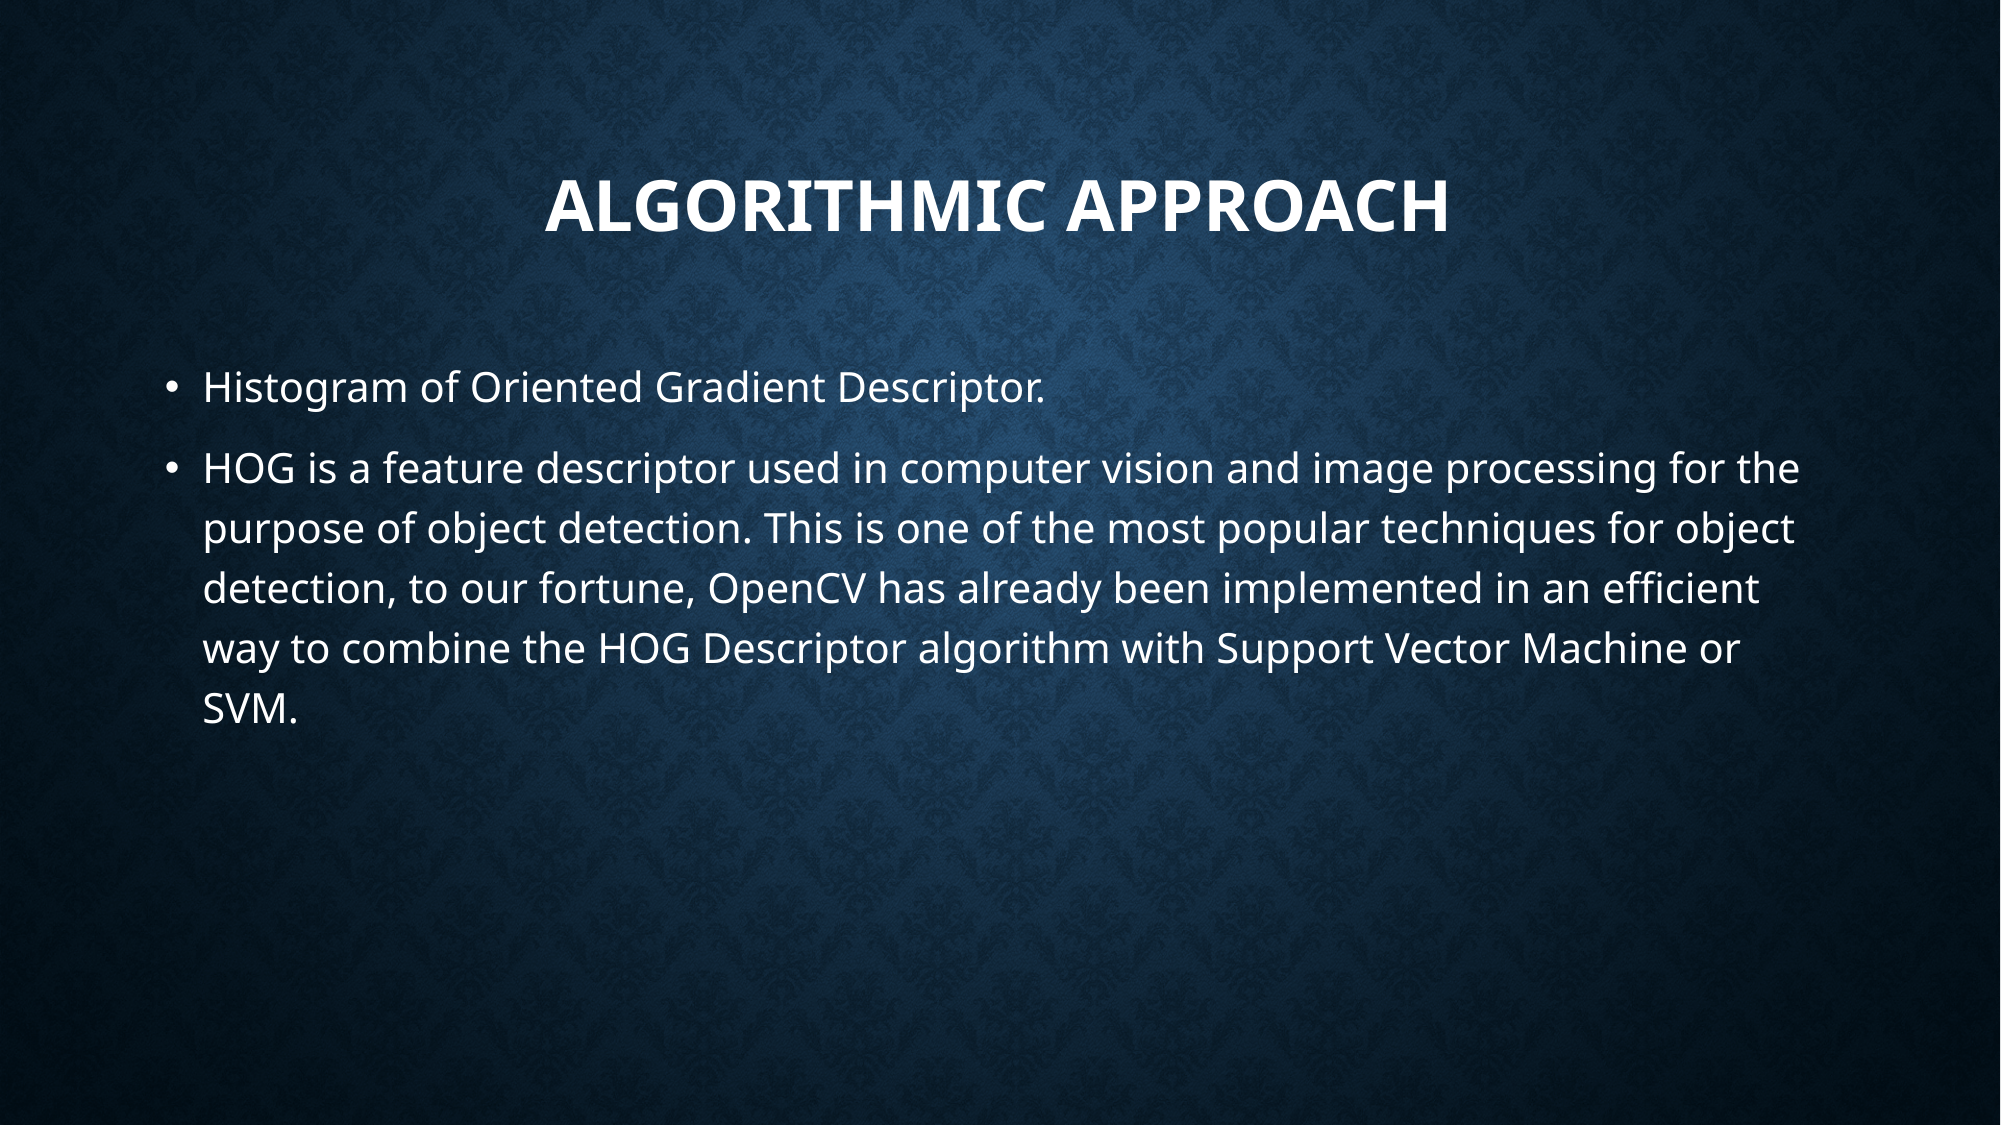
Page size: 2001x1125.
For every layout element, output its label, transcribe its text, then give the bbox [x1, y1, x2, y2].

title ALGORITHMIC APPROACH [149, 99, 1849, 318]
list Histogram of Oriented Gradient Descriptor. HOG is a feature descriptor used in computer vision and image processing for the purpose of object detection. This is one of the most popular techniques for object detection, to our fortune, OpenCV has already been implemented in an efficient way to combine the HOG Descriptor algorithm with Support Vector Machine or SVM. [149, 343, 1849, 950]
